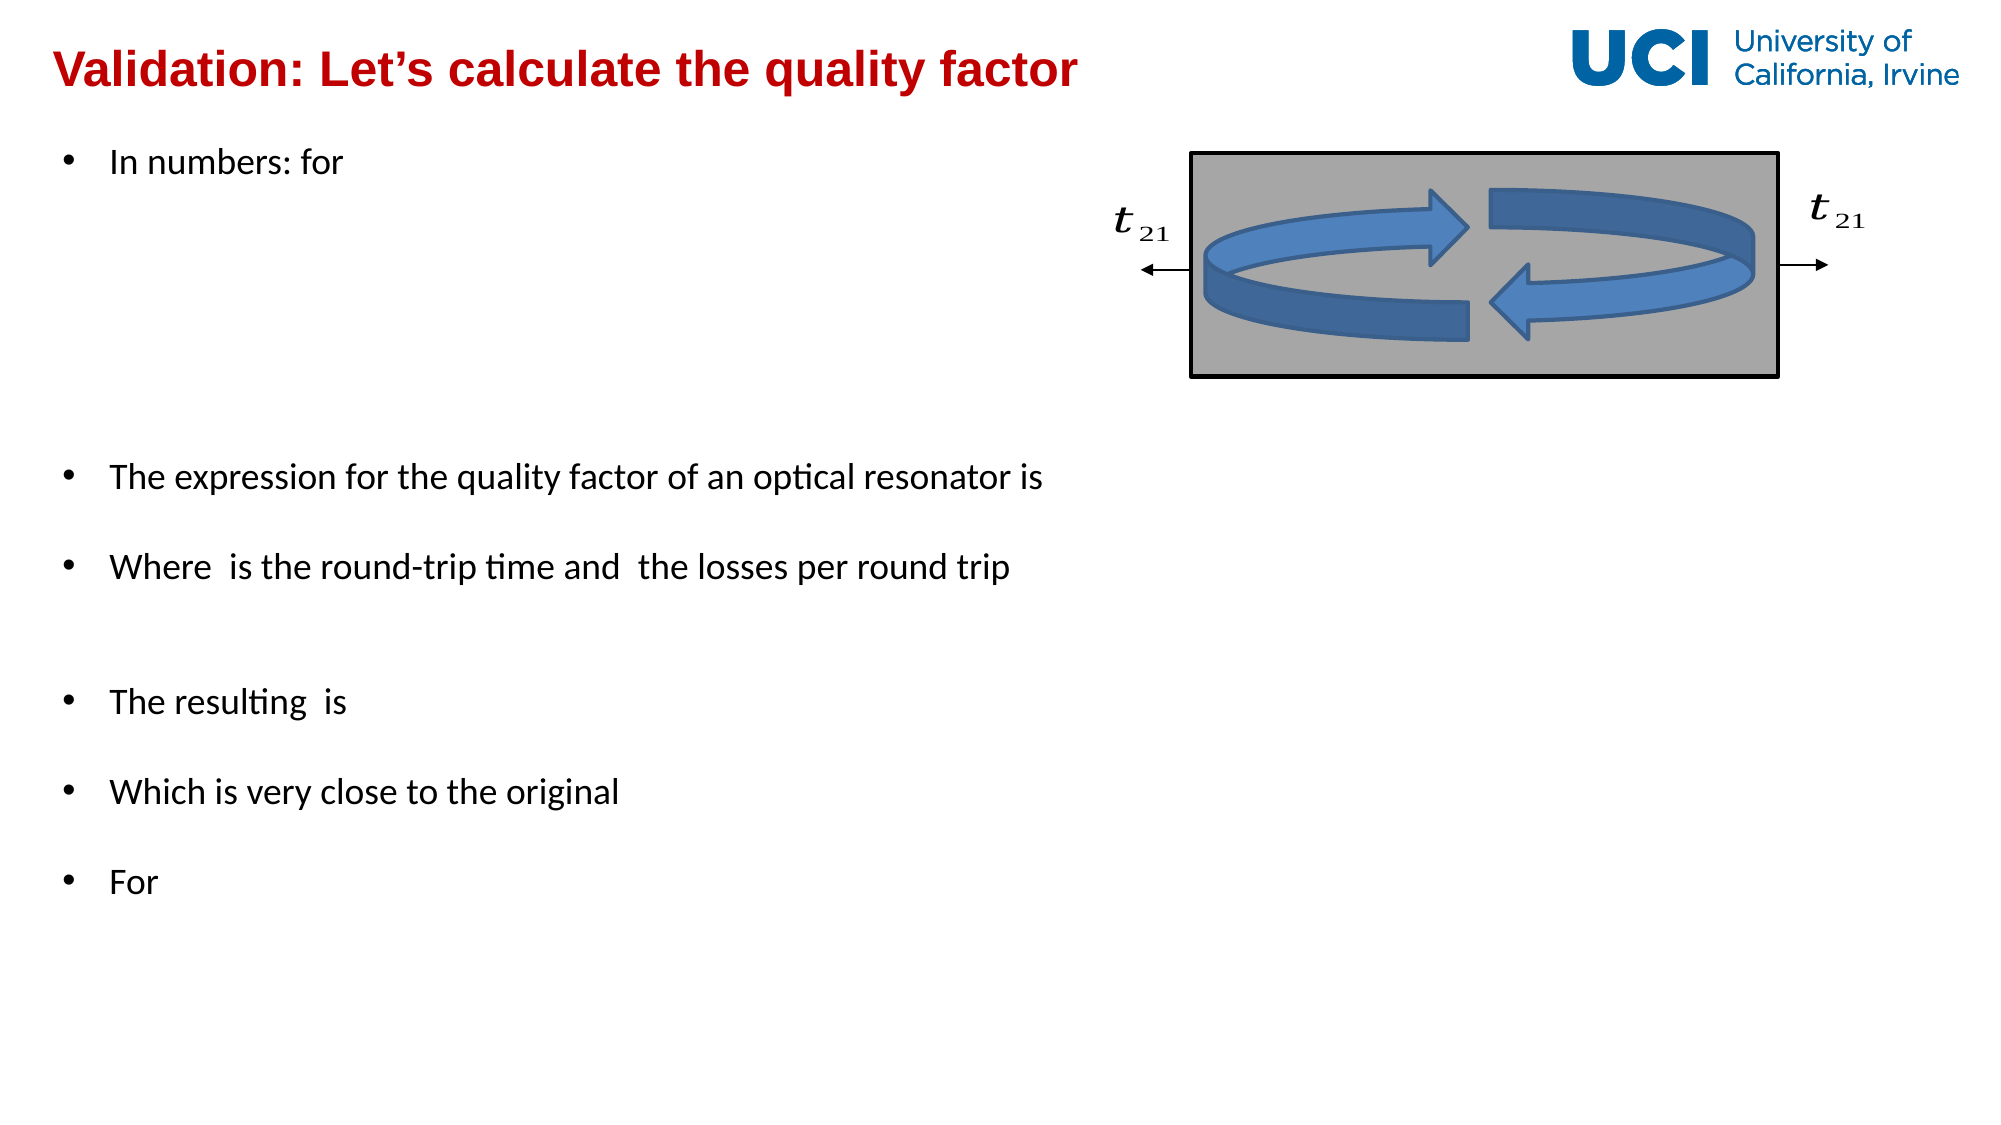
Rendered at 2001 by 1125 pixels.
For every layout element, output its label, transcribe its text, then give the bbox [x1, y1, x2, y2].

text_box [1112, 152, 1866, 377]
title Validation: Let’s calculate the quality factor [37, 32, 1400, 100]
picture [1572, 29, 1959, 88]
